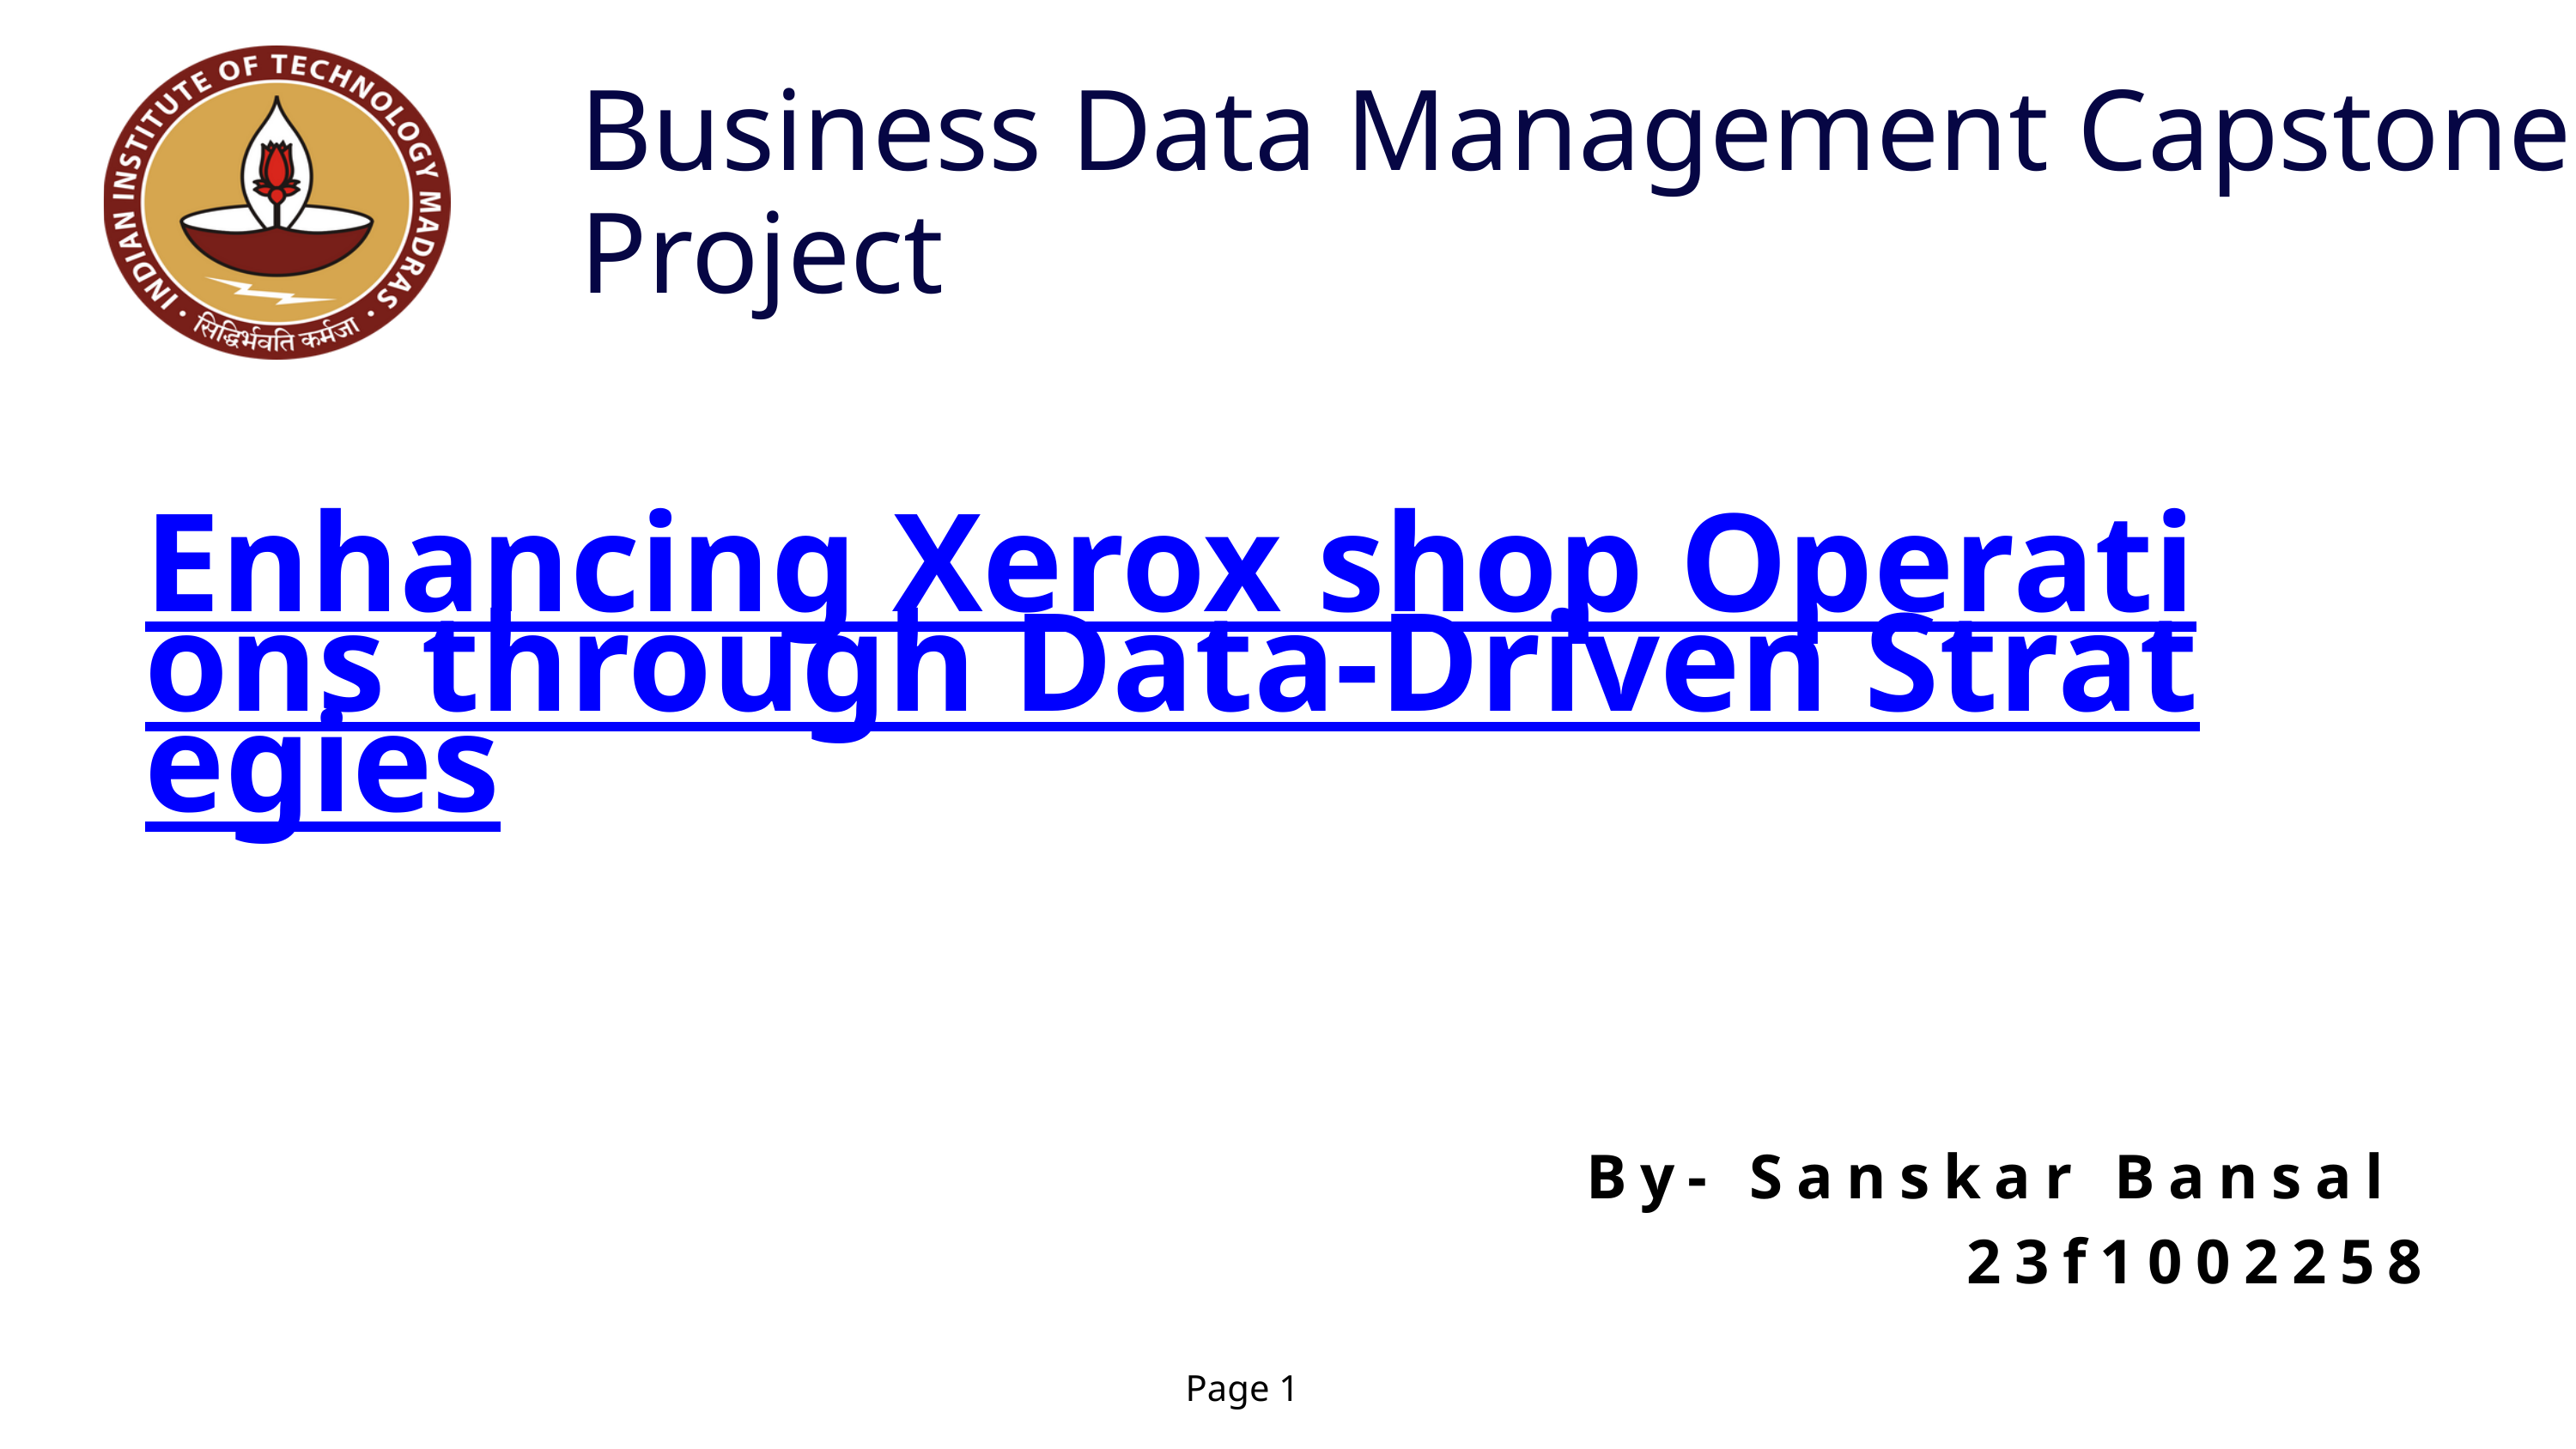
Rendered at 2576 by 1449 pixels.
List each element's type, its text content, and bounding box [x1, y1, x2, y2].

text_box Page 1 [1185, 1358, 1300, 1410]
text_box By- Sanskar Bansal 23f1002258 [1586, 1125, 2557, 1449]
text_box [103, 45, 451, 360]
text_box Business Data Management Capstone Project [580, 70, 2576, 316]
text_box Enhancing Xerox shop Operations through Data-Driven Strategies [144, 511, 2259, 661]
